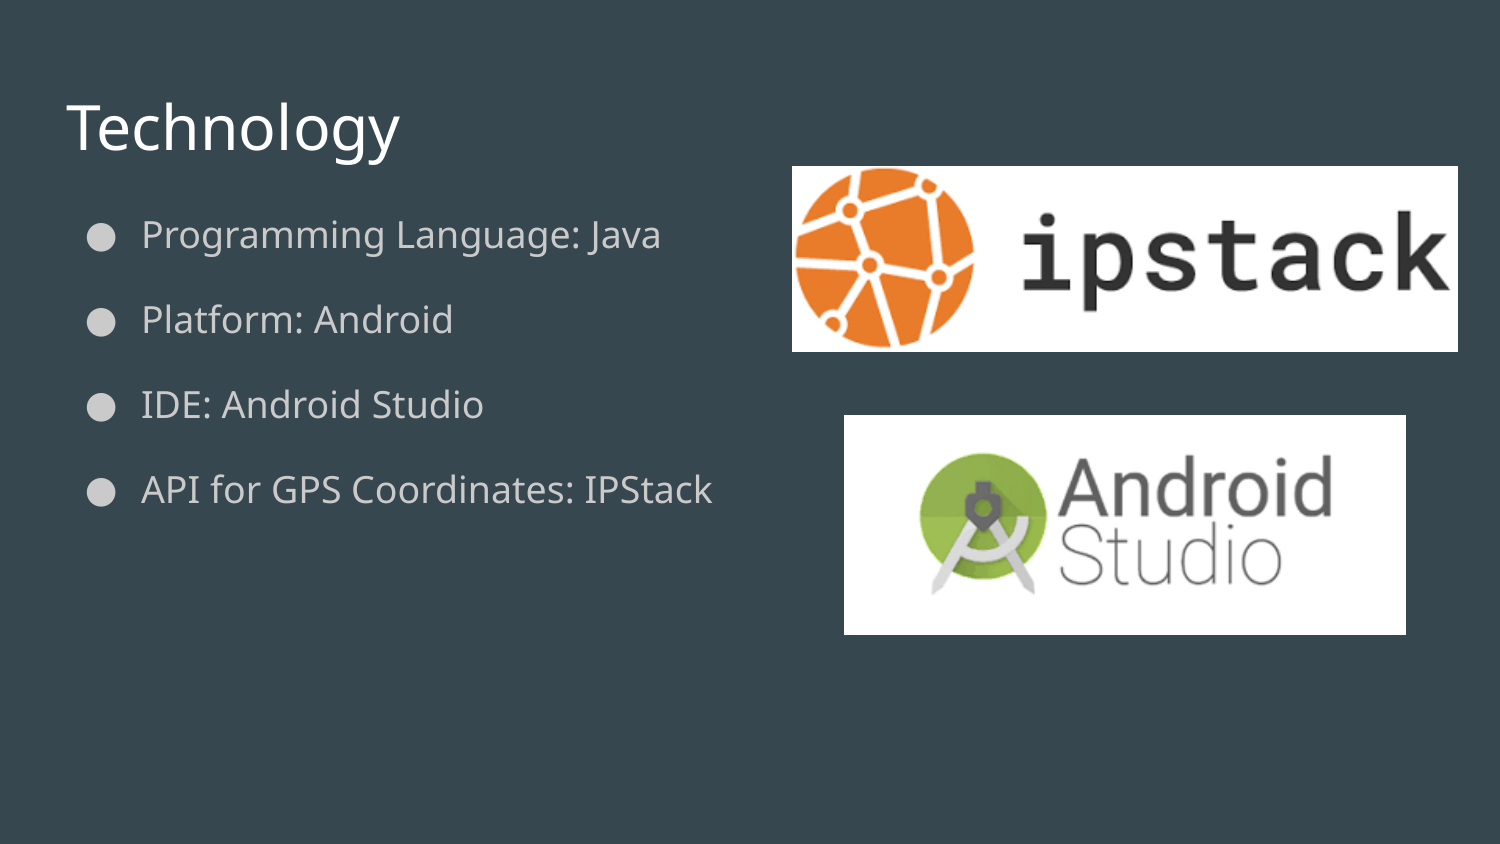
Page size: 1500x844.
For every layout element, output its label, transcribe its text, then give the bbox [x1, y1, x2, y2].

picture [844, 415, 1406, 635]
list Programming Language: Java Platform: Android IDE: Android Studio API for GPS Coordinates: IPStack [51, 189, 1449, 750]
picture [792, 166, 1459, 352]
title Technology [51, 72, 1449, 167]
